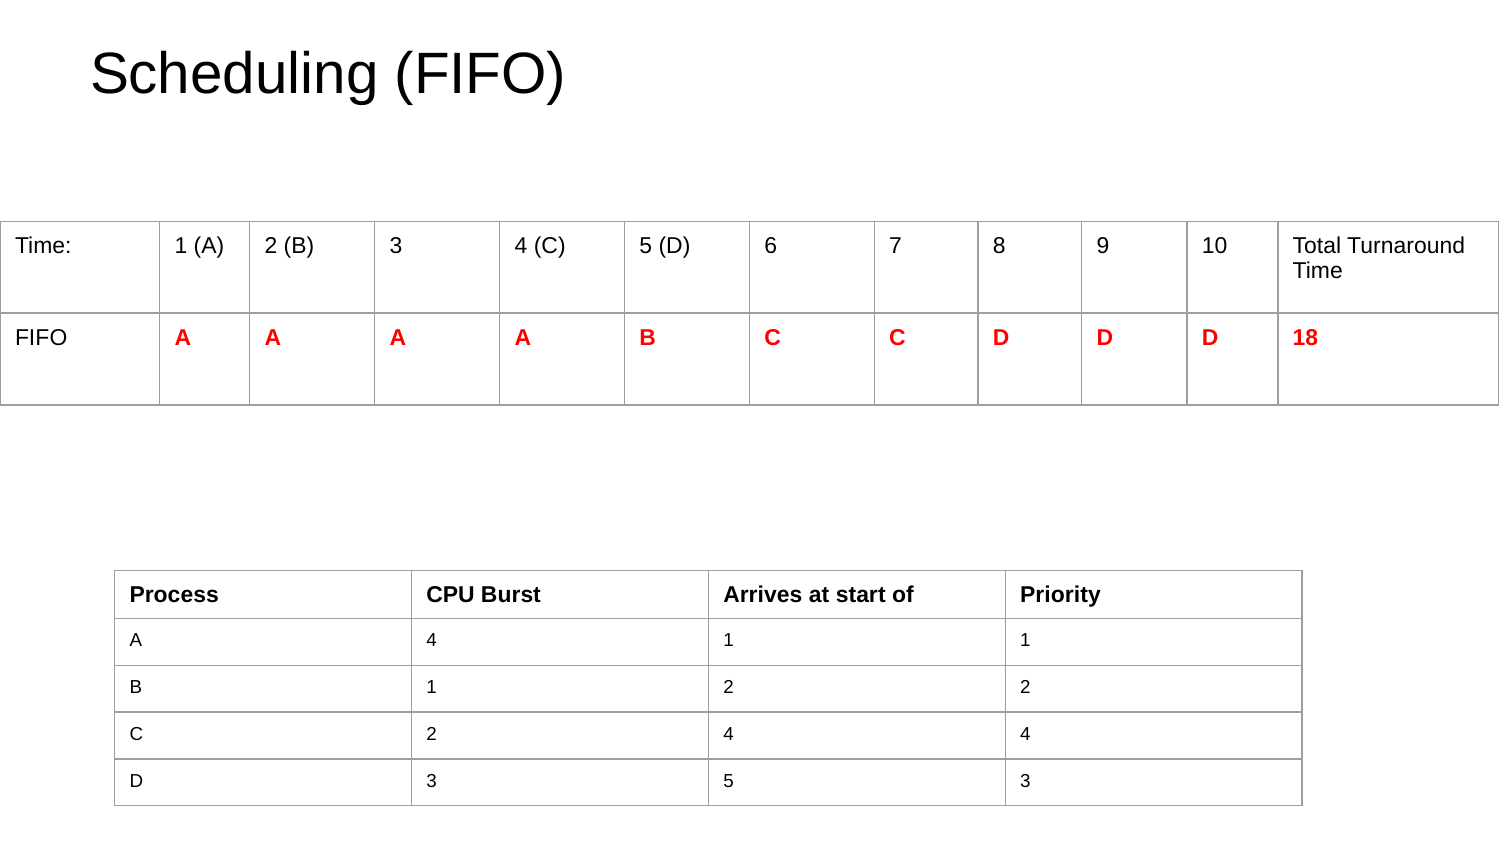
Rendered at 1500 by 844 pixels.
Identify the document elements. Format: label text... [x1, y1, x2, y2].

table_header Time: [1, 222, 159, 312]
table_cell 1 [709, 619, 1005, 665]
table_header 4 (C) [500, 222, 624, 312]
table_header Priority [1006, 571, 1301, 618]
table_cell D [979, 314, 1081, 404]
table_cell 3 [1006, 760, 1301, 805]
table_cell 5 [709, 760, 1005, 805]
table_cell 2 [1006, 666, 1301, 711]
table_cell A [500, 314, 624, 404]
table_header 3 [375, 222, 499, 312]
table_header Total Turnaround Time [1279, 222, 1498, 312]
table_cell 4 [1006, 713, 1301, 758]
table_cell D [1082, 314, 1186, 404]
table_cell 4 [709, 713, 1005, 758]
table_cell A [250, 314, 374, 404]
table_cell 2 [412, 713, 708, 758]
table_header 6 [750, 222, 874, 312]
table_cell D [1188, 314, 1277, 404]
table_cell B [115, 666, 411, 711]
table_cell A [160, 314, 249, 404]
table_cell 2 [709, 666, 1005, 711]
table_cell 1 [412, 666, 708, 711]
title Scheduling (FIFO) [75, 25, 1425, 131]
table_cell A [375, 314, 499, 404]
table_header Arrives at start of [709, 571, 1005, 618]
table_header 8 [979, 222, 1081, 312]
table_header 2 (B) [250, 222, 374, 312]
table_cell 3 [412, 760, 708, 805]
table_header 7 [875, 222, 977, 312]
table_cell C [875, 314, 977, 404]
table_header 1 (A) [160, 222, 249, 312]
table_cell A [115, 619, 411, 665]
table_cell C [750, 314, 874, 404]
table_cell D [115, 760, 411, 805]
table_header 9 [1082, 222, 1186, 312]
table_header CPU Burst [412, 571, 708, 618]
table_cell 18 [1279, 314, 1498, 404]
table_cell B [625, 314, 749, 404]
table_header 5 (D) [625, 222, 749, 312]
table_cell 4 [412, 619, 708, 665]
table_cell FIFO [1, 314, 159, 404]
table_header 10 [1188, 222, 1277, 312]
table_cell C [115, 713, 411, 758]
table_cell 1 [1006, 619, 1301, 665]
table_header Process [115, 571, 411, 618]
